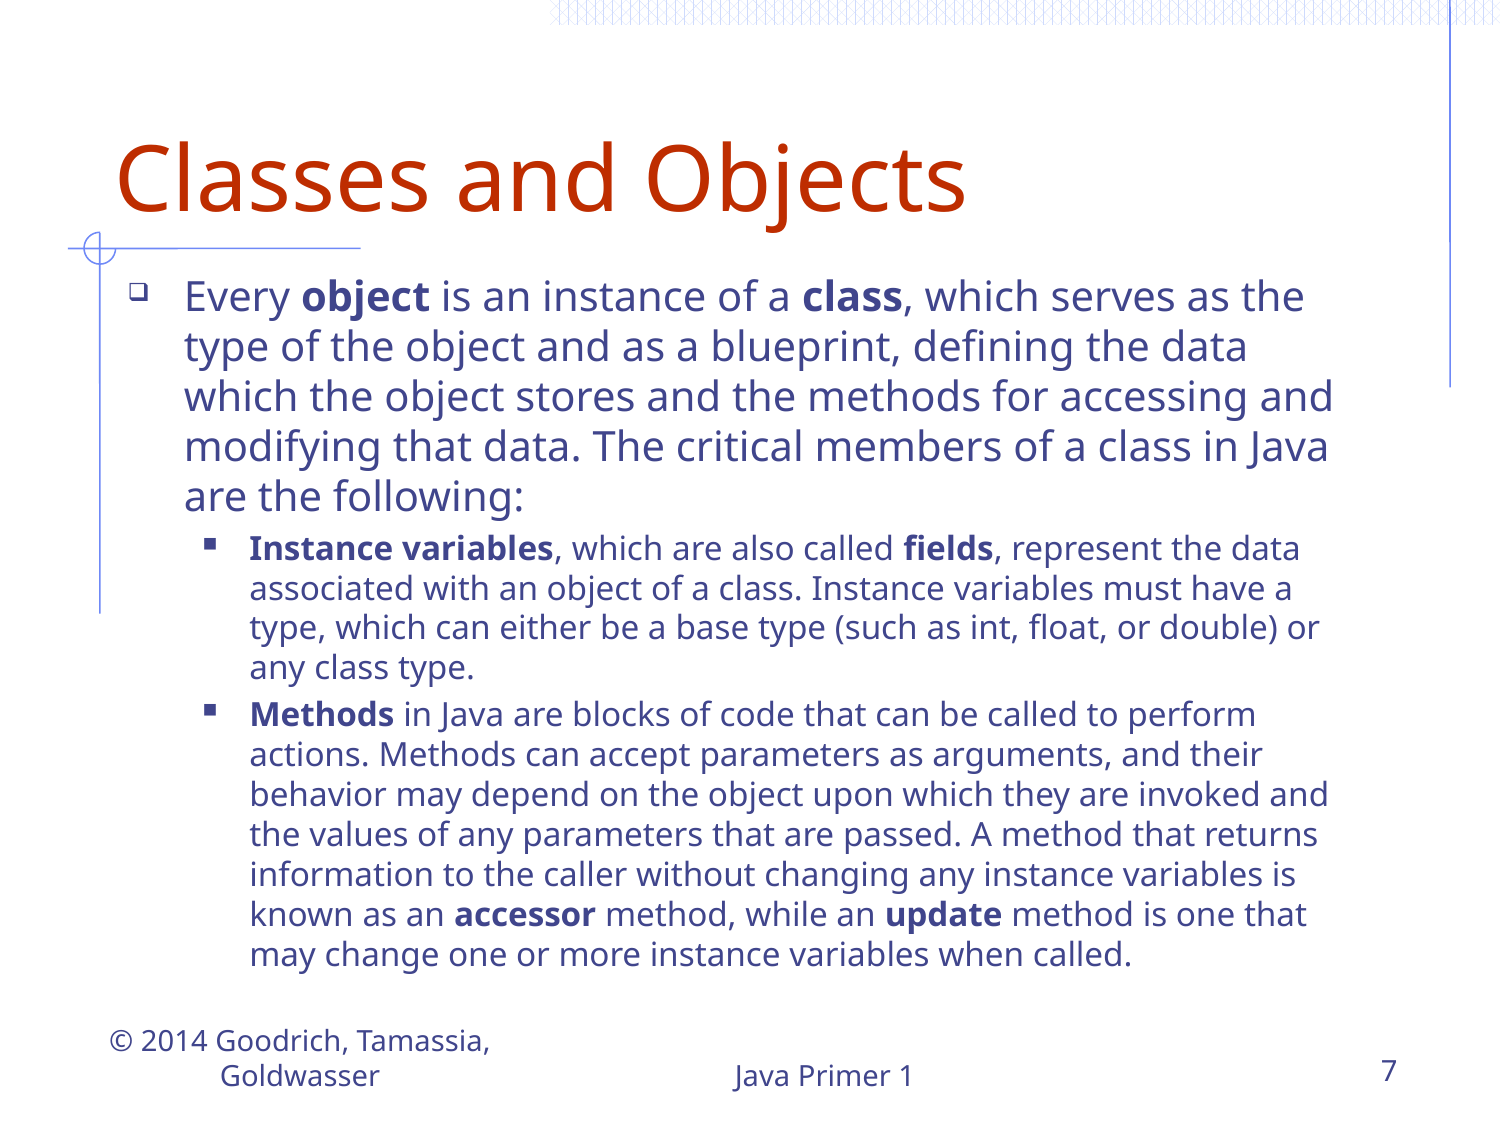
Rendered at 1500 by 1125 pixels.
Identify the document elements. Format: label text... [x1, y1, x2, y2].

list Every object is an instance of a class, which serves as the type of the object and as a blueprint, defining the data which the object stores and the methods for accessing and modifying that data. The critical members of a class in Java are the following: Instance variables, which are also called fields, represent the data associated with an object of a class. Instance variables must have a type, which can either be a base type (such as int, float, or double) or any class type. Methods in Java are blocks of code that can be called to perform actions. Methods can accept parameters as arguments, and their behavior may depend on the object upon which they are invoked and the values of any parameters that are passed. A method that returns information to the caller without changing any instance variables is known as an accessor method, while an update method is one that may change one or more instance variables when called. [112, 262, 1363, 988]
footer Java Primer 1 [587, 1024, 1063, 1101]
slide_number 7 [1099, 1024, 1413, 1101]
slide_number © 2014 Goodrich, Tamassia, Goldwasser [12, 1024, 587, 1101]
title Classes and Objects [99, 50, 1375, 238]
